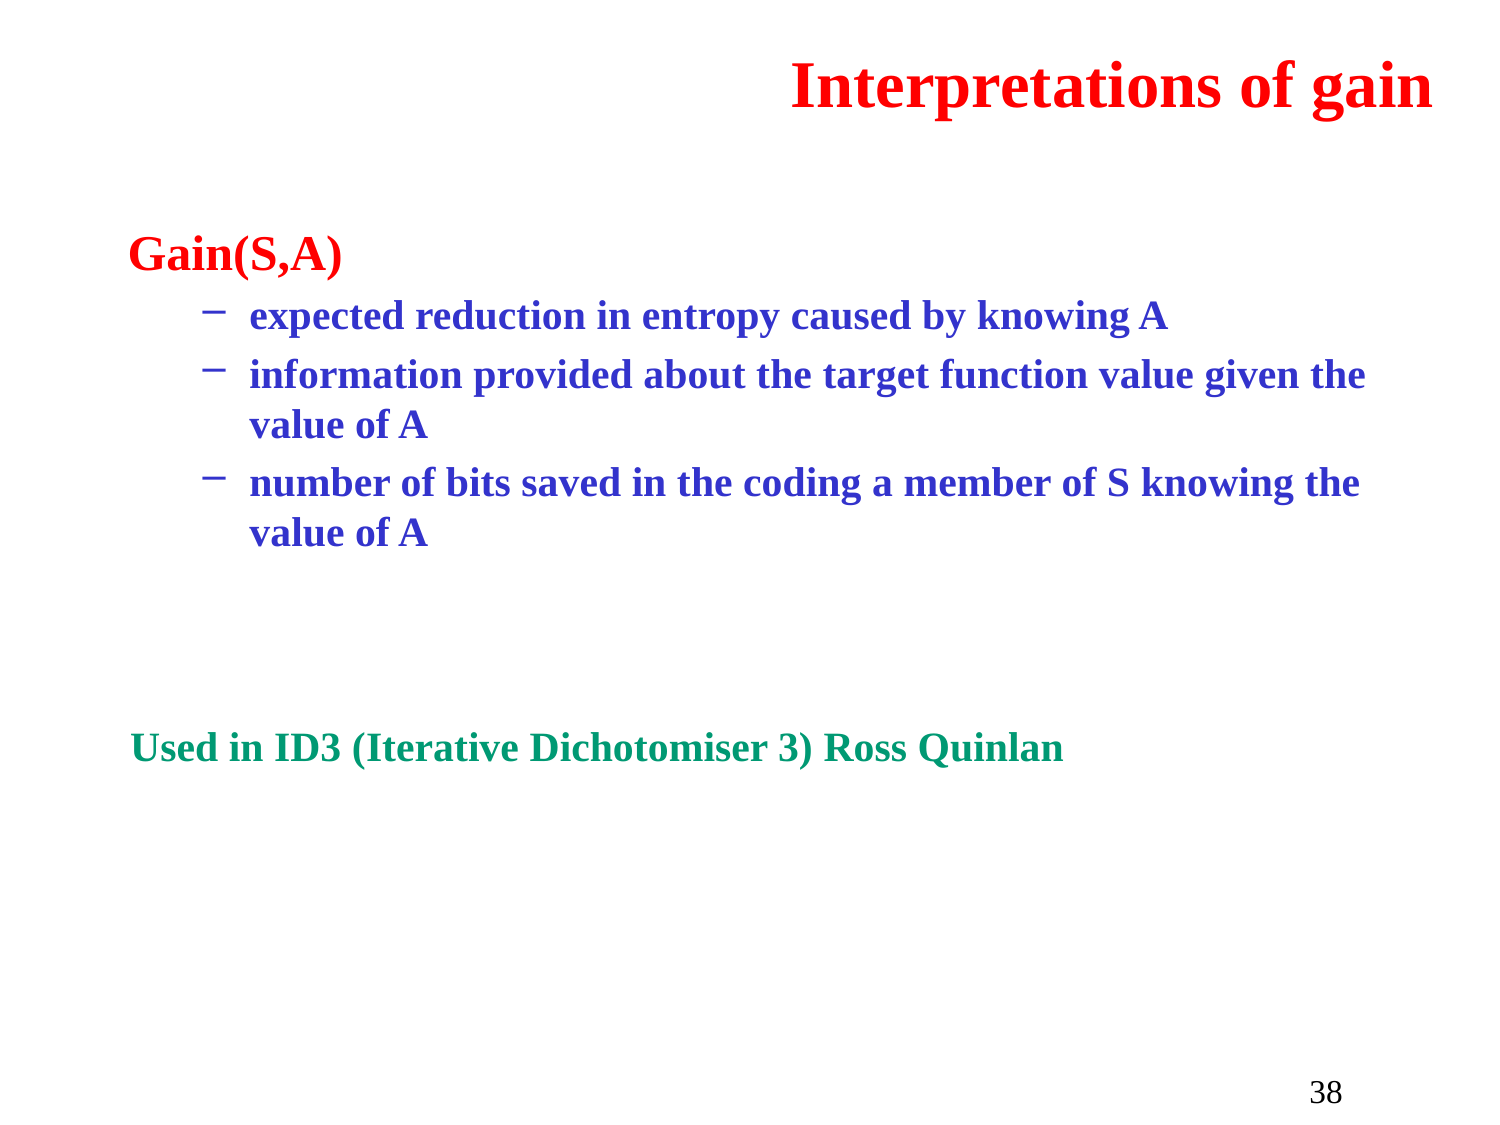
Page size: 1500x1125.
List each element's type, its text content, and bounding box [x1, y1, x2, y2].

title Interpretations of gain [174, 0, 1450, 175]
text_box Used in ID3 (Iterative Dichotomiser 3) Ross Quinlan [115, 712, 1080, 778]
list Gain(S,A) expected reduction in entropy caused by knowing A information provided about the target function value given the value of A number of bits saved in the coding a member of S knowing the value of A [112, 212, 1388, 888]
